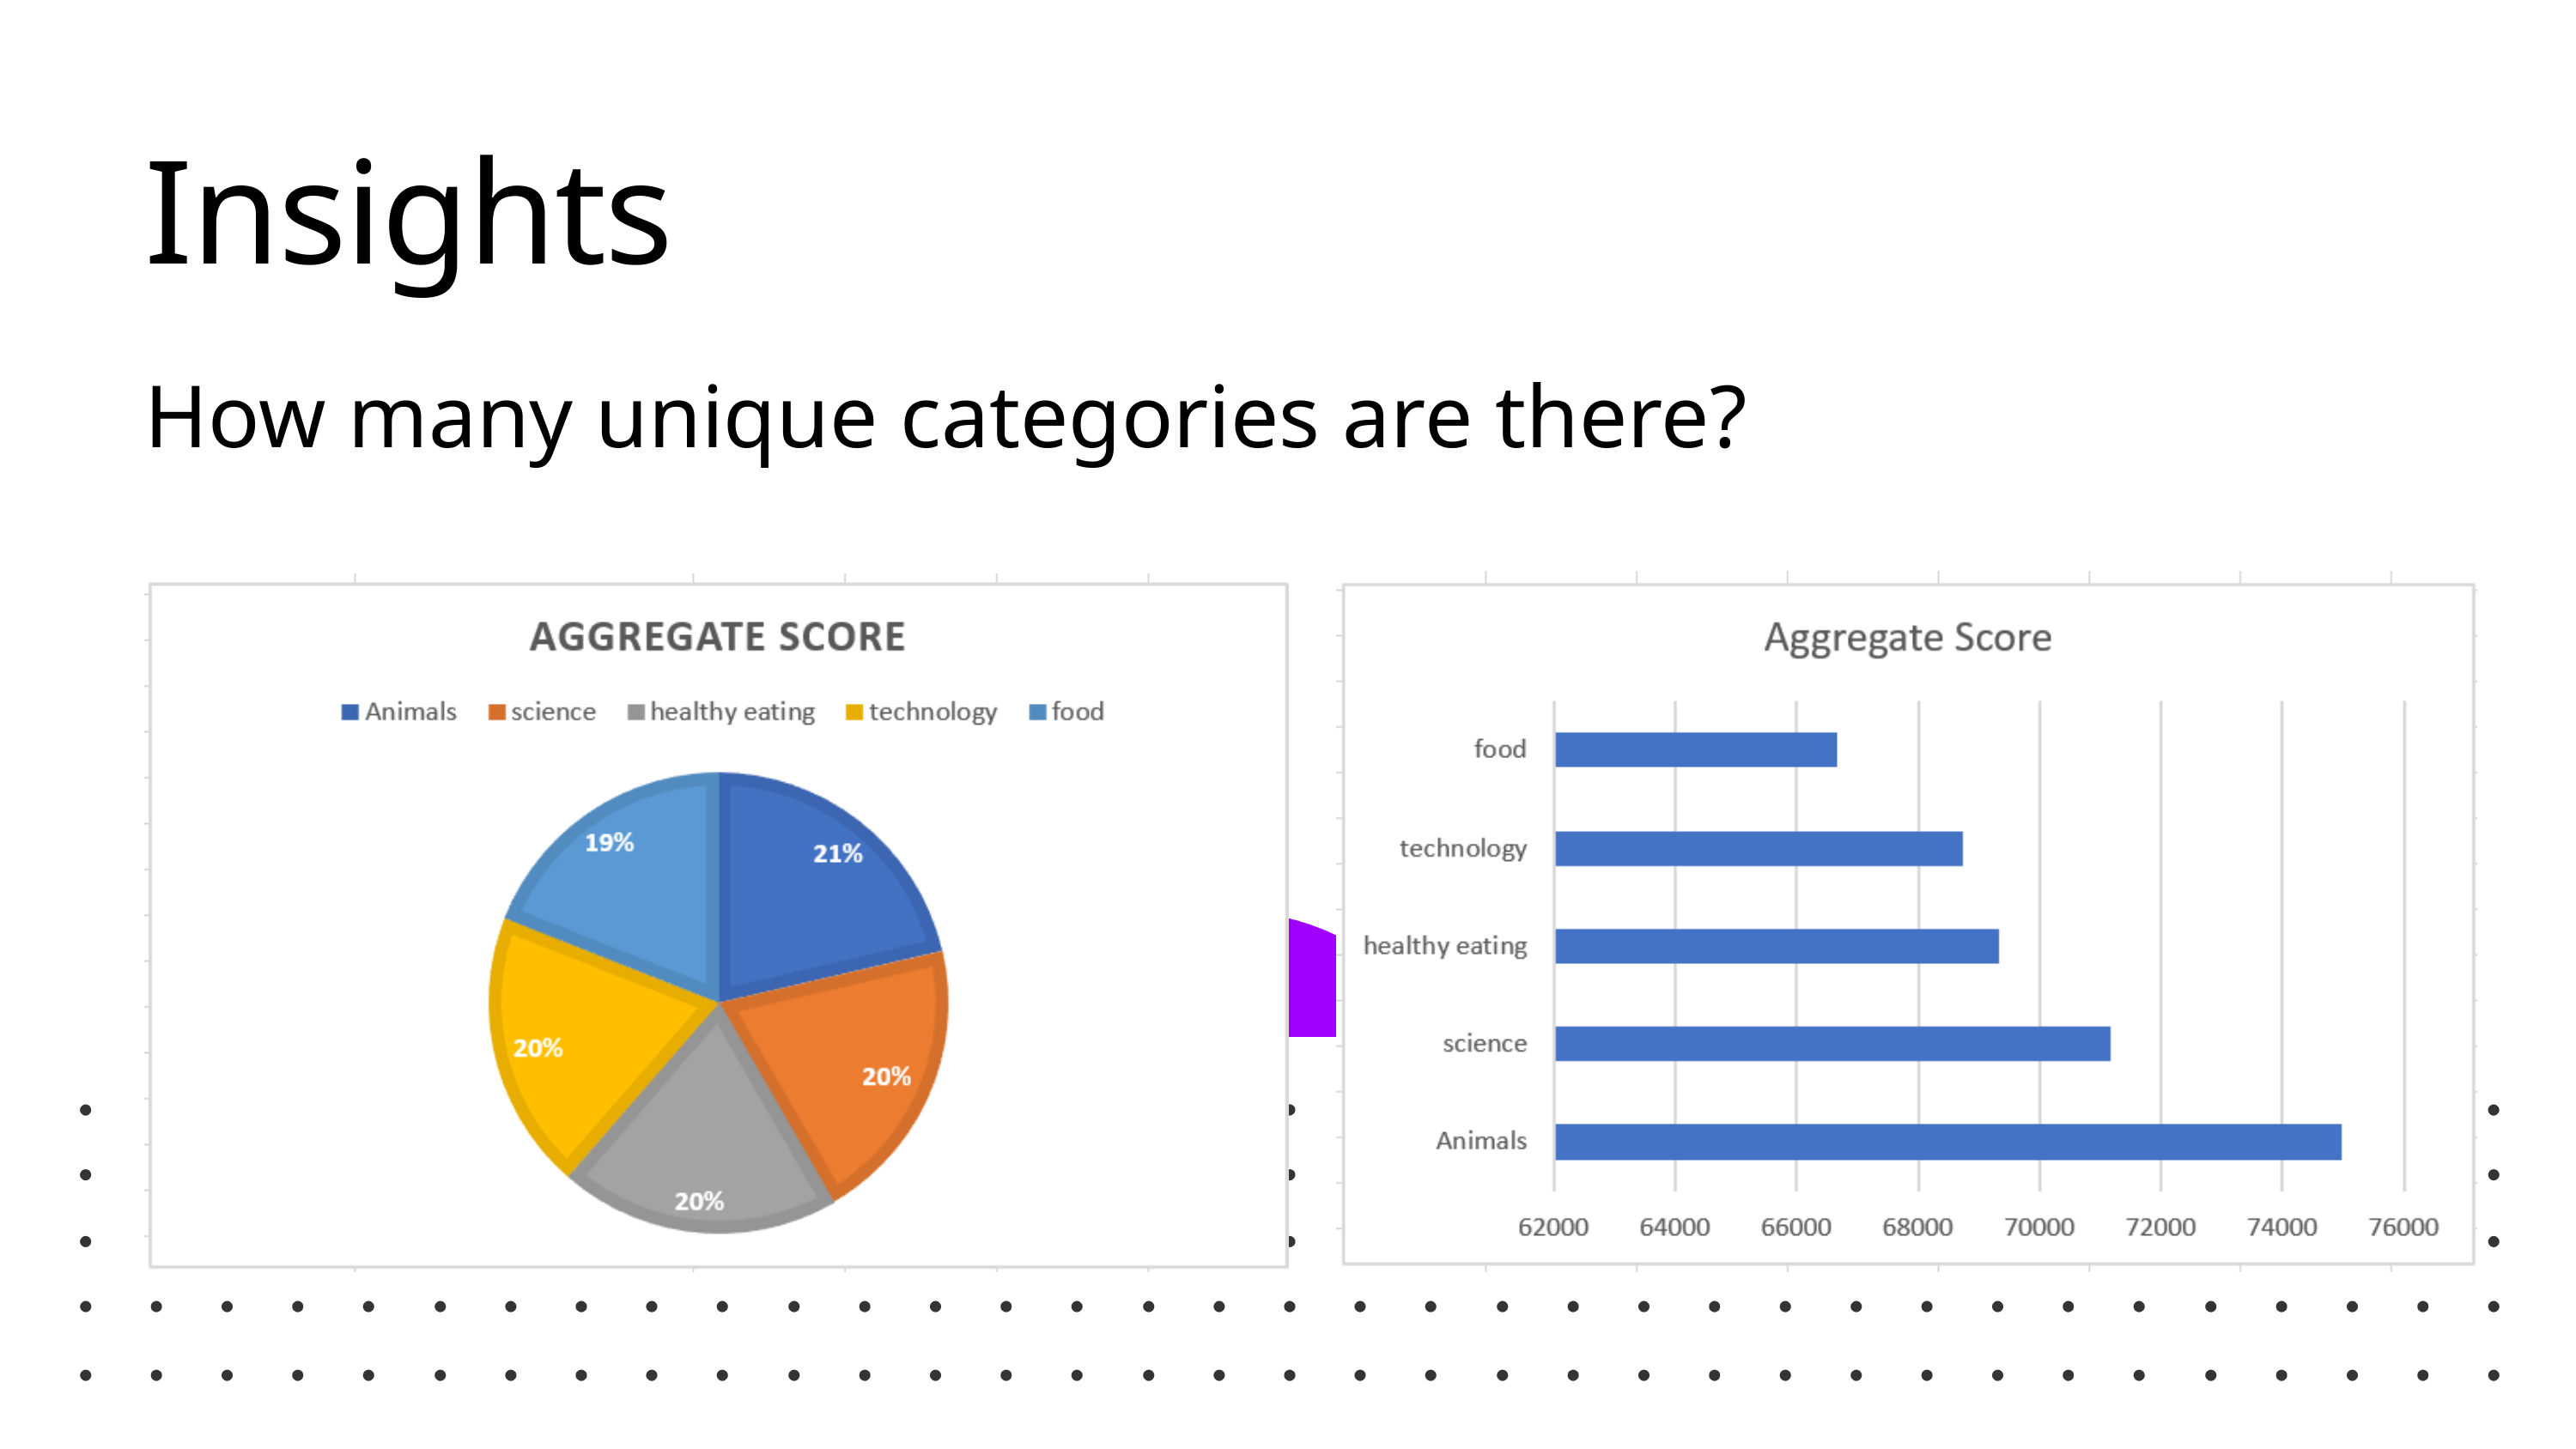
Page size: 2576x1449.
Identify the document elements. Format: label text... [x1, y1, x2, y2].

picture [144, 571, 2477, 1272]
text_box Insights How many unique categories are there? [144, 121, 2480, 637]
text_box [72, 1099, 2504, 1385]
